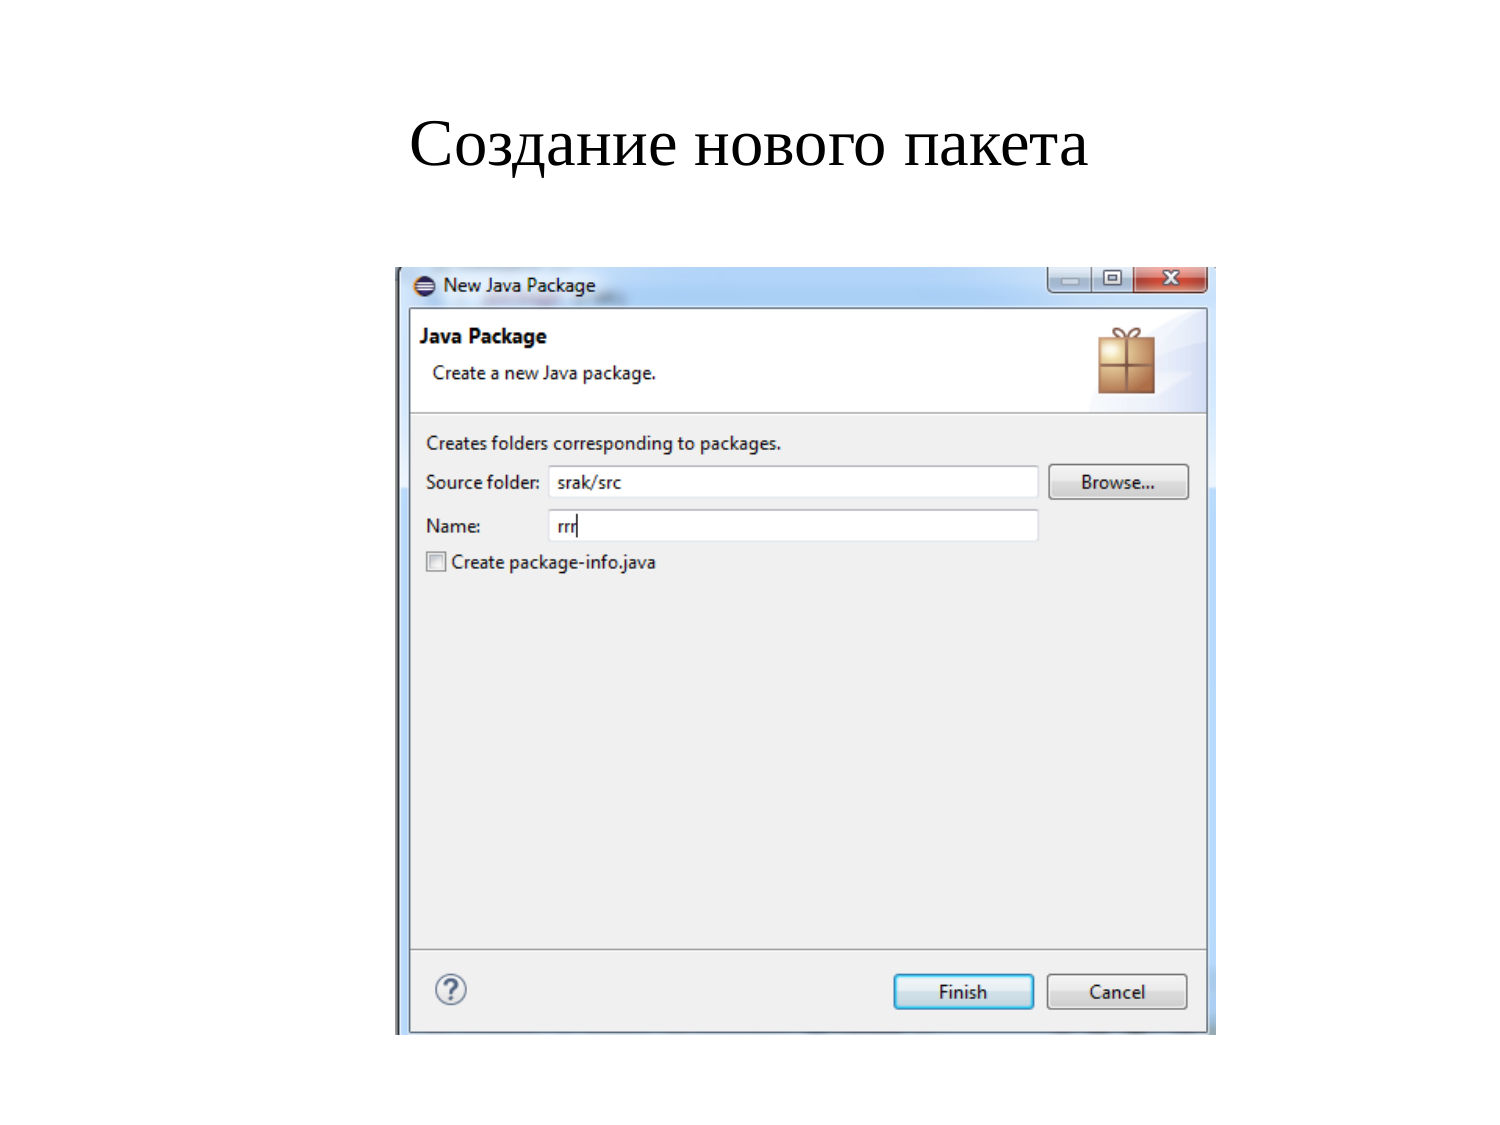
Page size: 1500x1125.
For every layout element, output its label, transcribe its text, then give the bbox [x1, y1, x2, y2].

picture [395, 266, 1217, 1035]
title Создание нового пакета [75, 45, 1425, 233]
